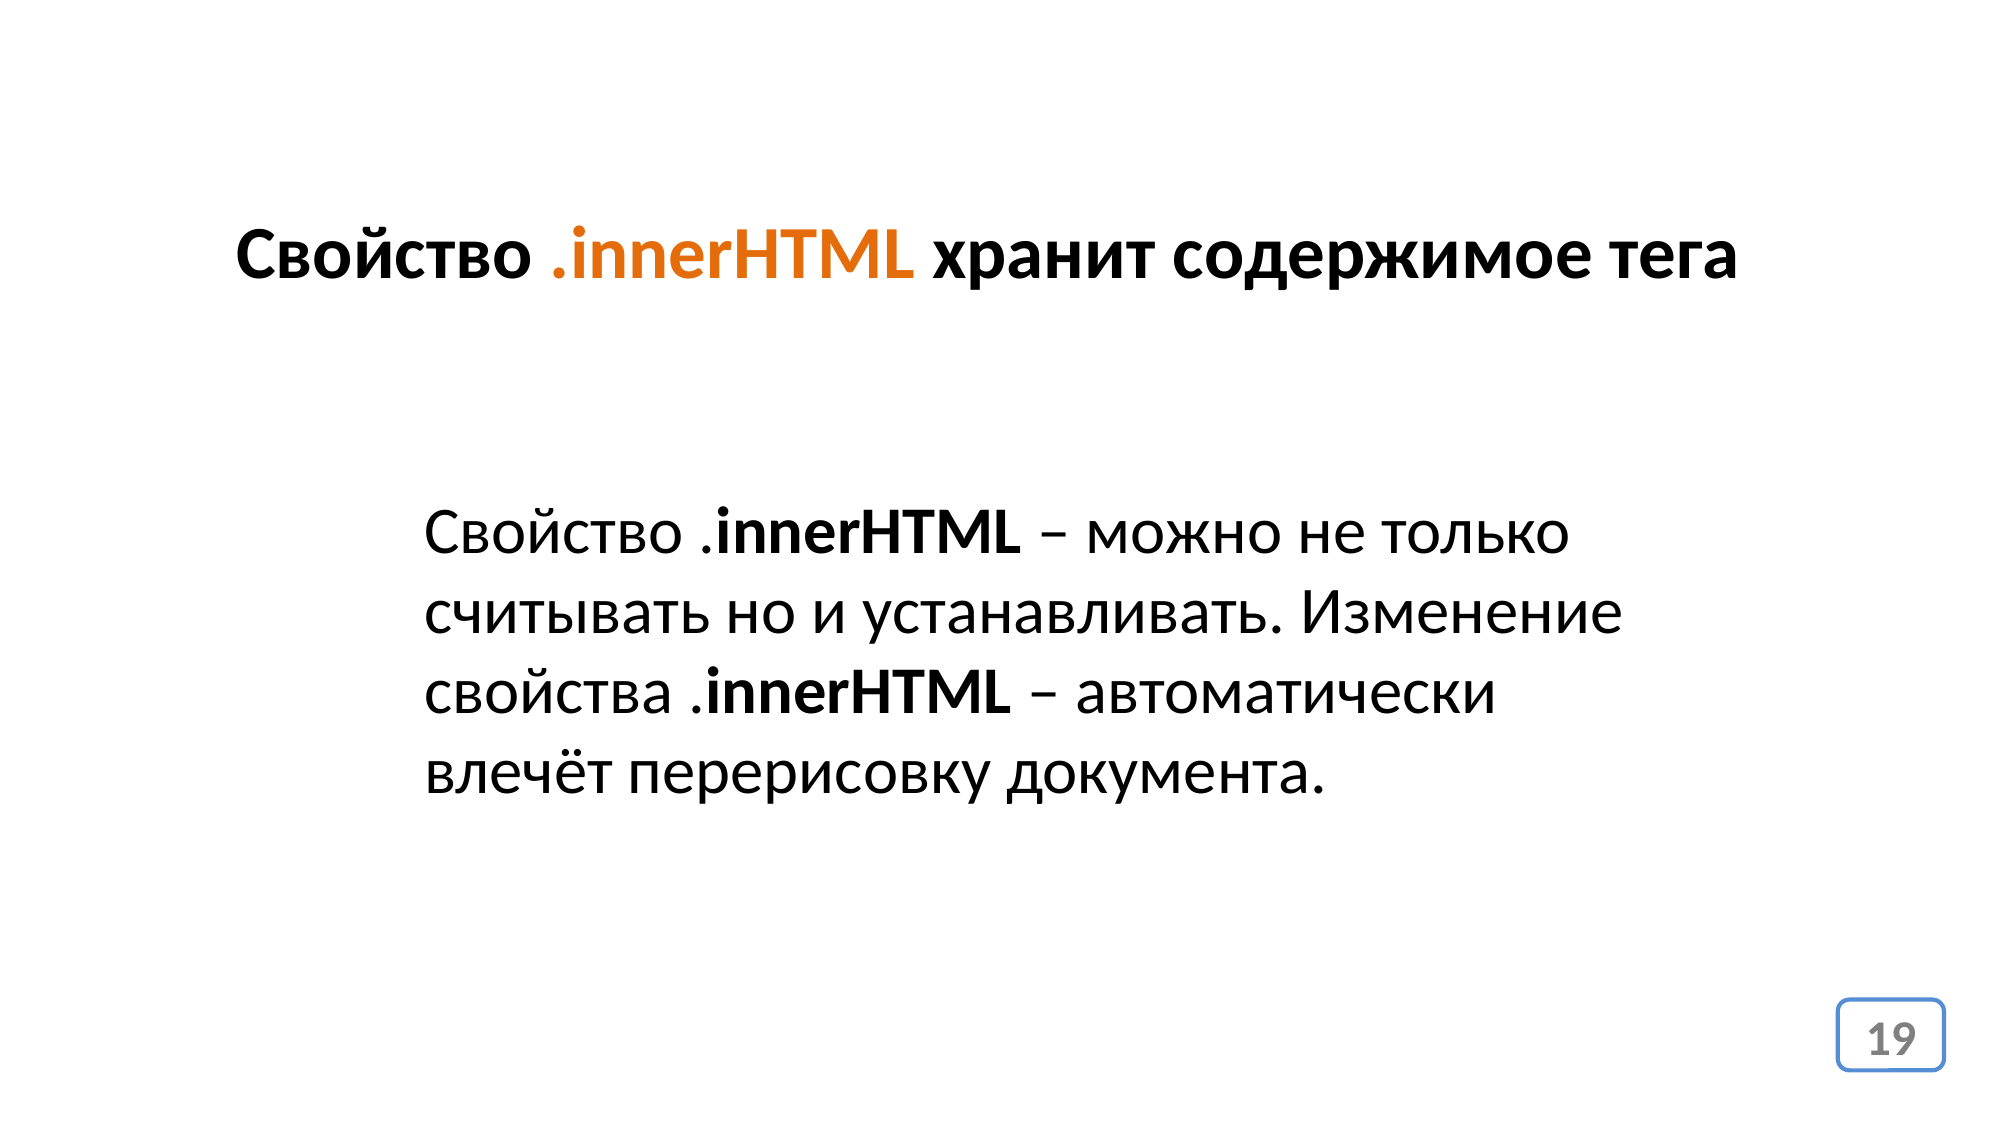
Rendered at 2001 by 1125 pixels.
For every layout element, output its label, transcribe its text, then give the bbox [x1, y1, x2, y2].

text_box 19 [1835, 997, 1947, 1073]
text_box Свойство .innerHTML хранит содержимое тега [149, 196, 1827, 302]
text_box Свойство .innerHTML – можно не только считывать но и устанавливать. Изменение свойства .innerHTML – автоматически влечёт перерисовку документа. [409, 479, 1685, 815]
